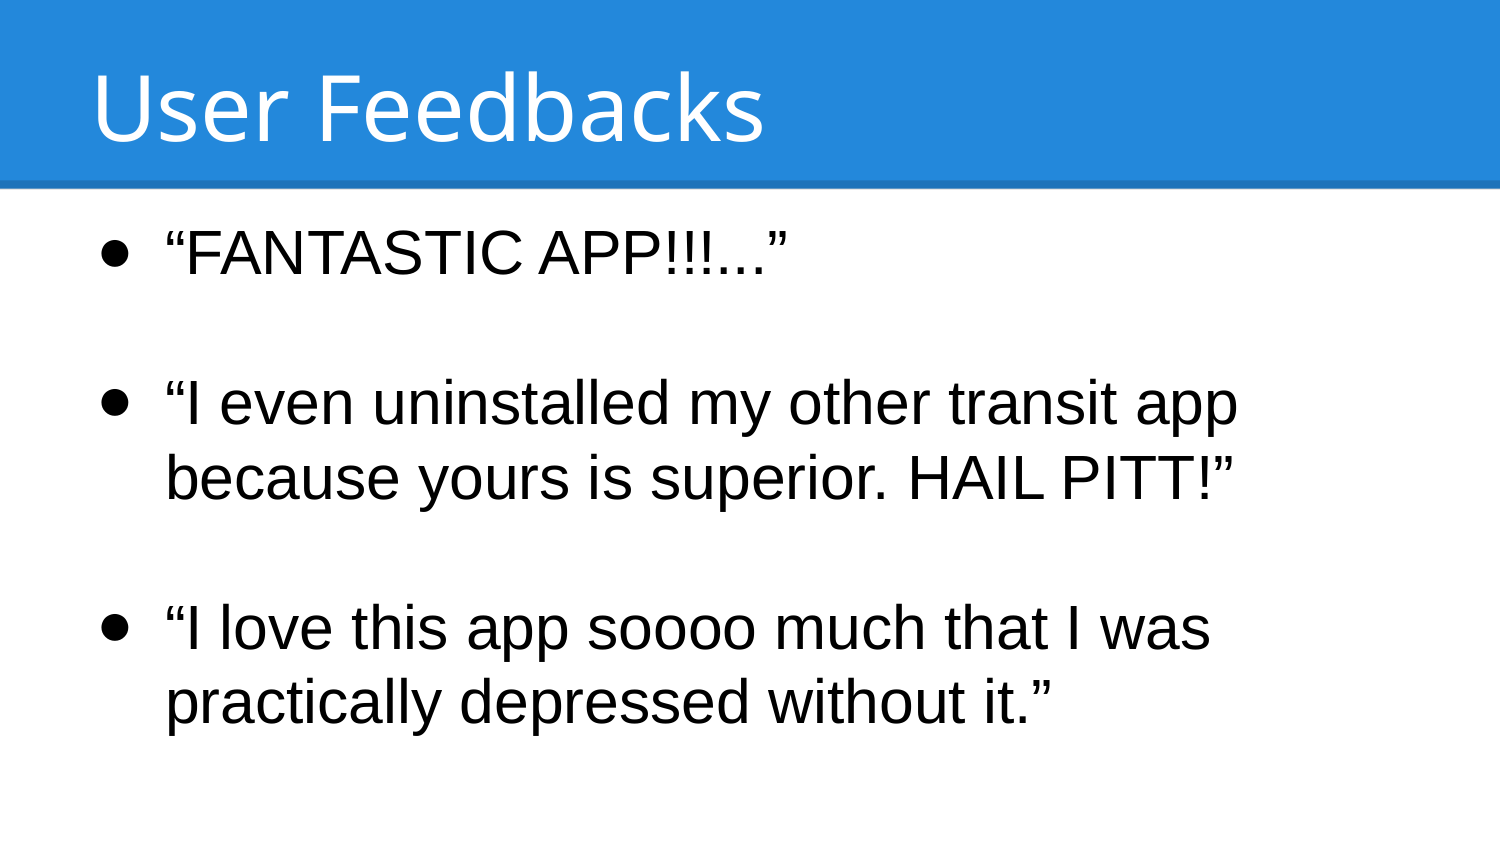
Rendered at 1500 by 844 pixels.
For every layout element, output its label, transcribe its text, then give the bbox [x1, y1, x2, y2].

title User Feedbacks [75, 33, 1425, 175]
list “FANTASTIC APP!!!...” “I even uninstalled my other transit app because yours is superior. HAIL PITT!” “I love this app soooo much that I was practically depressed without it.” [75, 196, 1425, 808]
